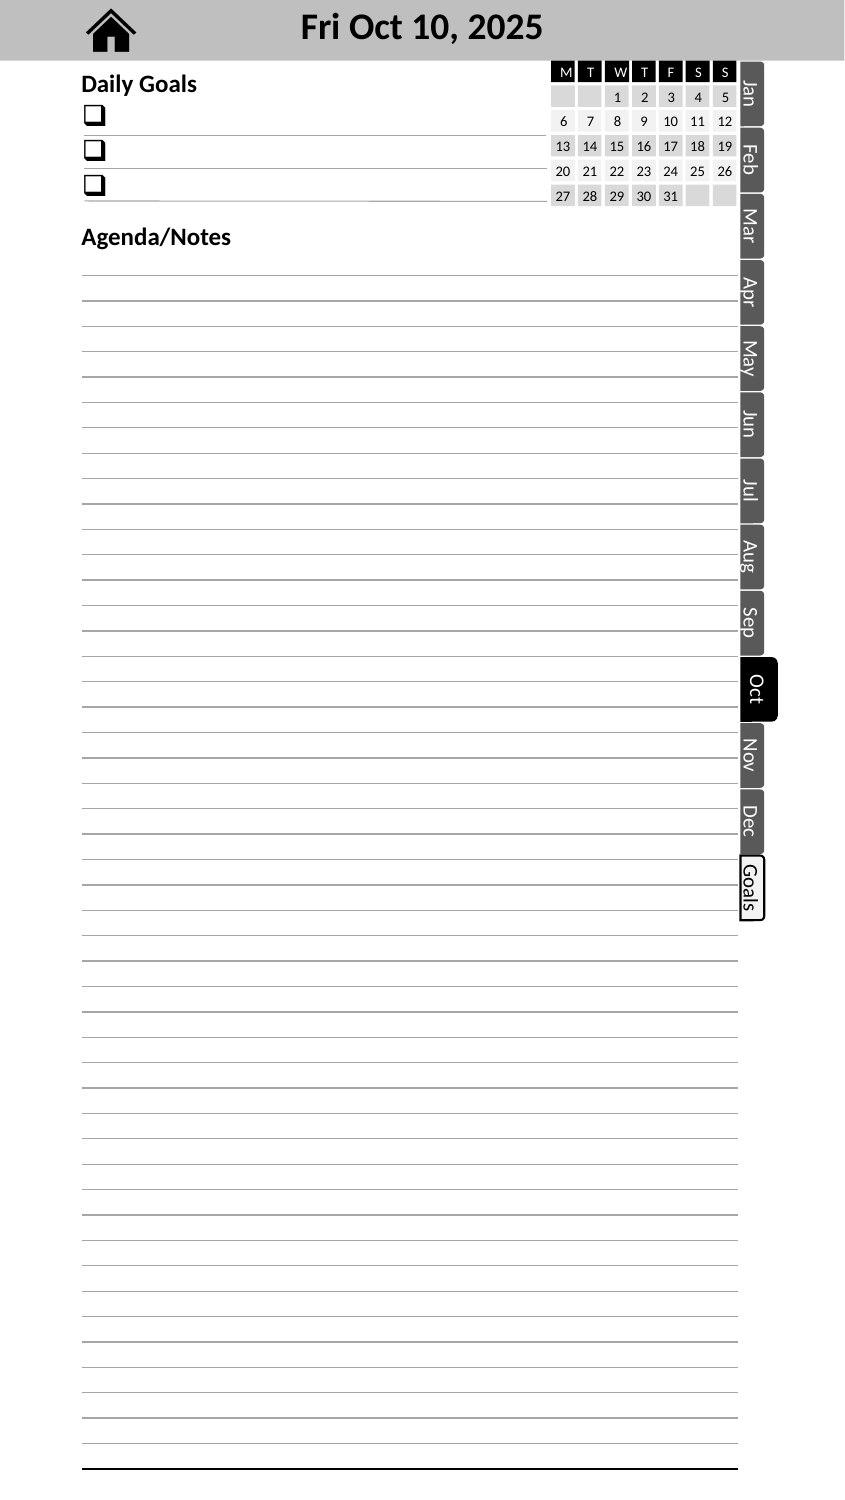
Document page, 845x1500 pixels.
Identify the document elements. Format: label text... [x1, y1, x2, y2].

list Fri Oct 10, 2025 [190, 0, 655, 61]
picture [82, 1, 140, 59]
